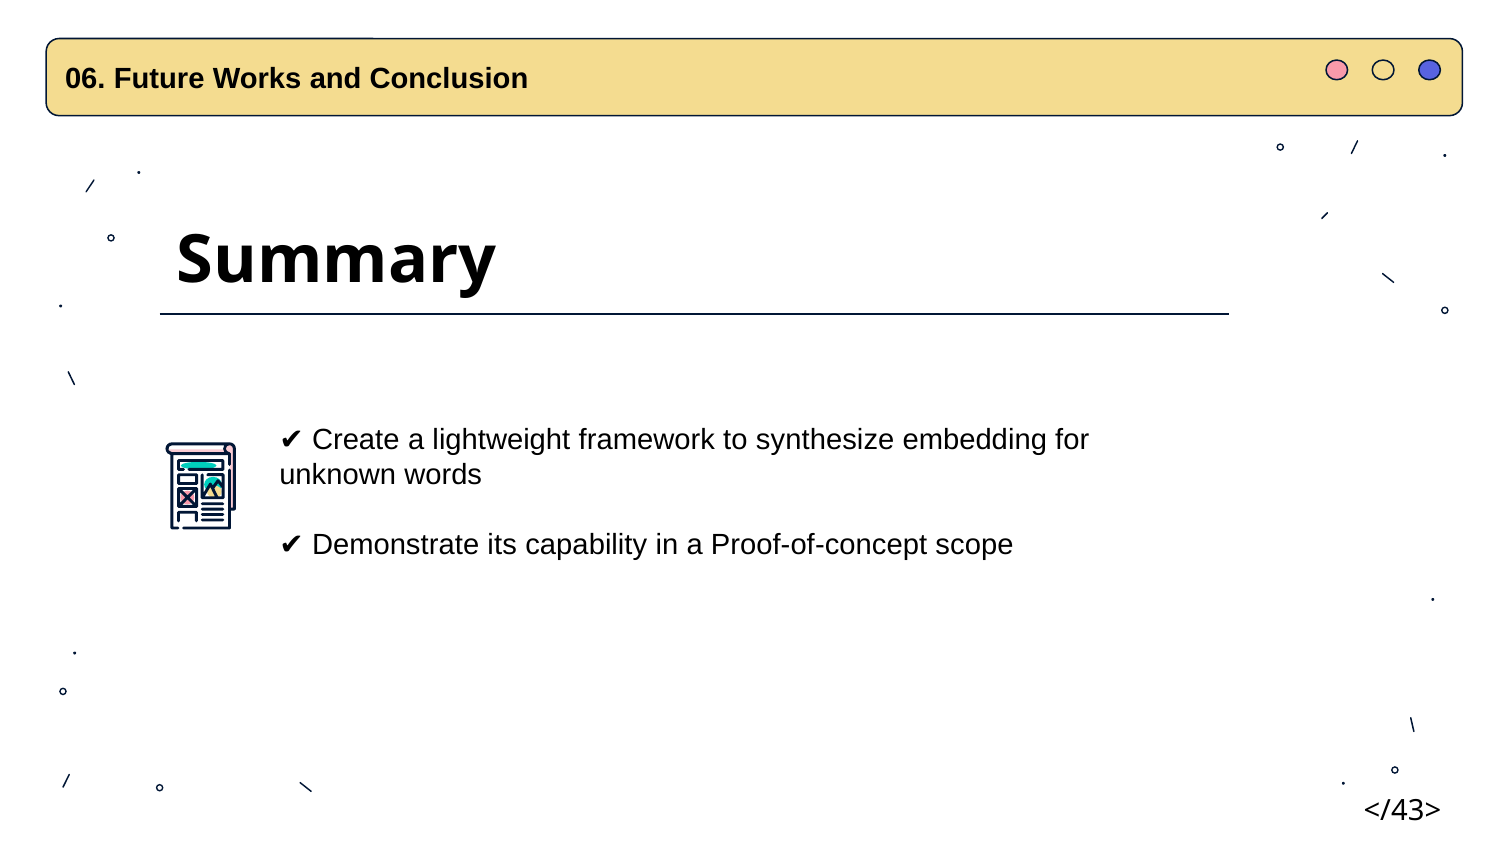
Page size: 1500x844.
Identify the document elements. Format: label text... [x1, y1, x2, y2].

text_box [1276, 139, 1449, 315]
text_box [58, 170, 141, 386]
text_box ✔ Create a lightweight framework to synthesize embedding for unknown words ✔ Demonstrate its capability in a Proof-of-concept scope [264, 412, 1117, 568]
text_box Summary [161, 208, 1271, 304]
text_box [45, 38, 1463, 116]
text_box </43> [1348, 783, 1498, 834]
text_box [58, 651, 313, 793]
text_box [165, 442, 237, 530]
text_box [1341, 597, 1435, 785]
